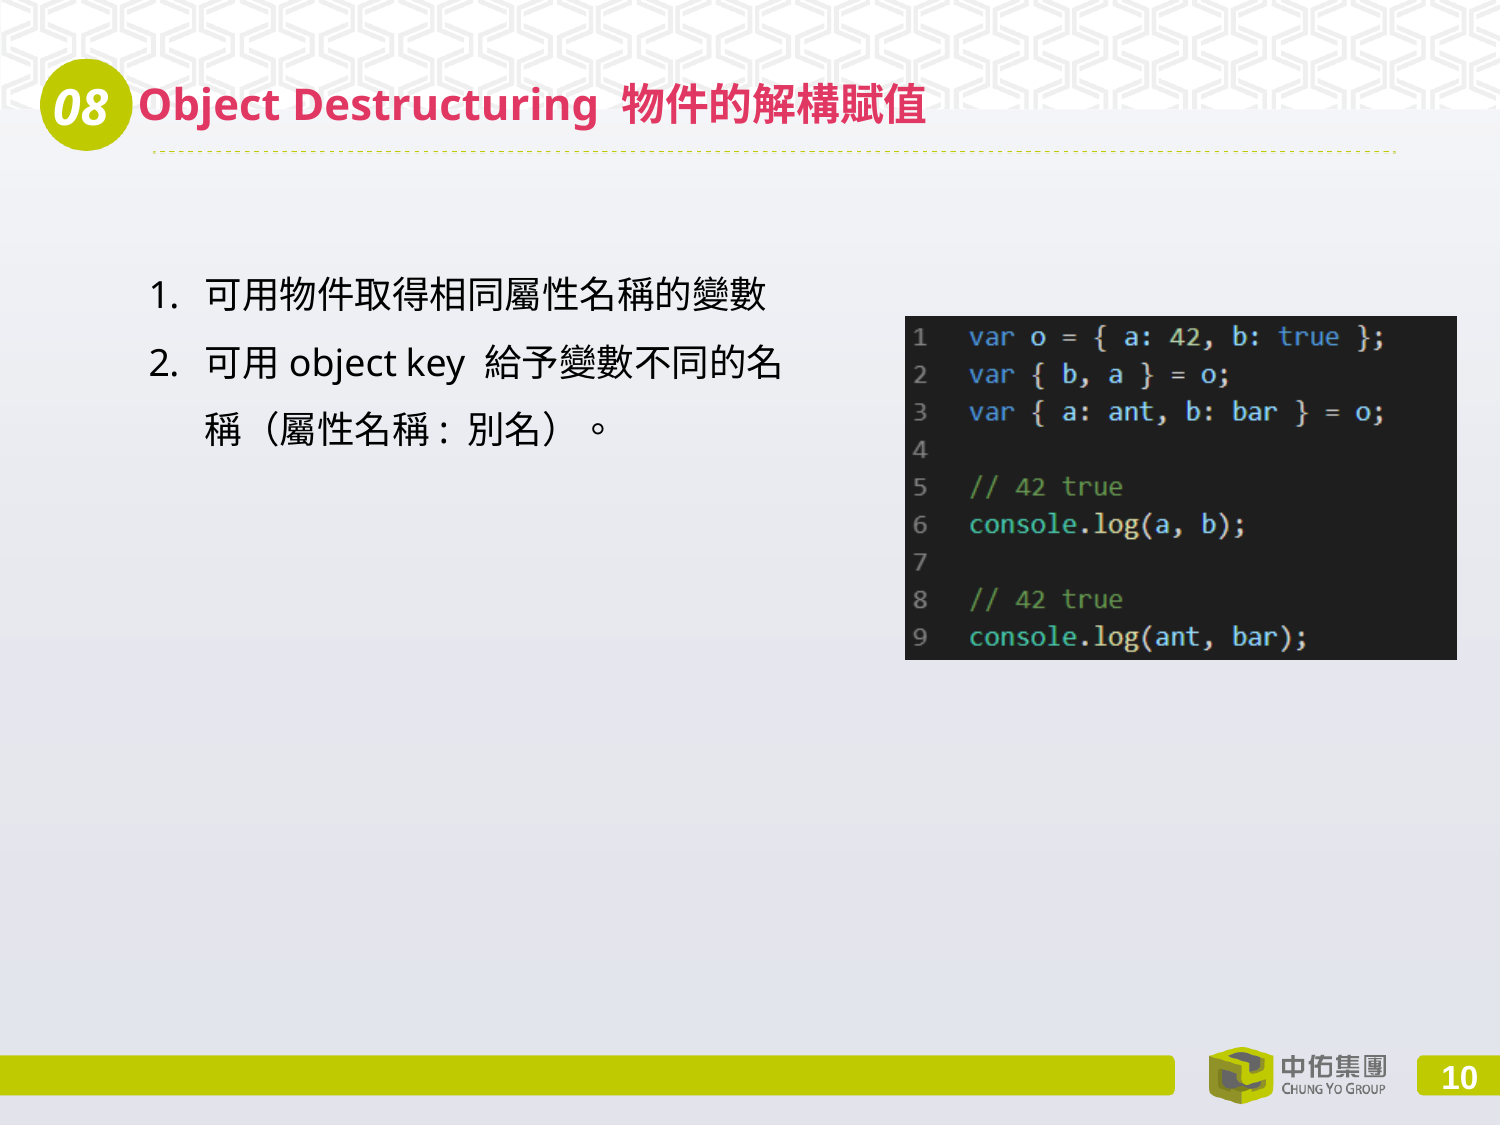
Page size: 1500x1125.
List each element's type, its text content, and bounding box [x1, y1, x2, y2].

text_box 08 [38, 68, 123, 144]
text_box Object Destructuring 物件的解構賦值 [123, 69, 943, 137]
text_box 10 [1424, 1046, 1496, 1107]
text_box 可用物件取得相同屬性名稱的變數 可用object key 給予變數不同的名稱（屬性名稱: 別名）。 [133, 241, 809, 526]
picture [0, 0, 1500, 1125]
